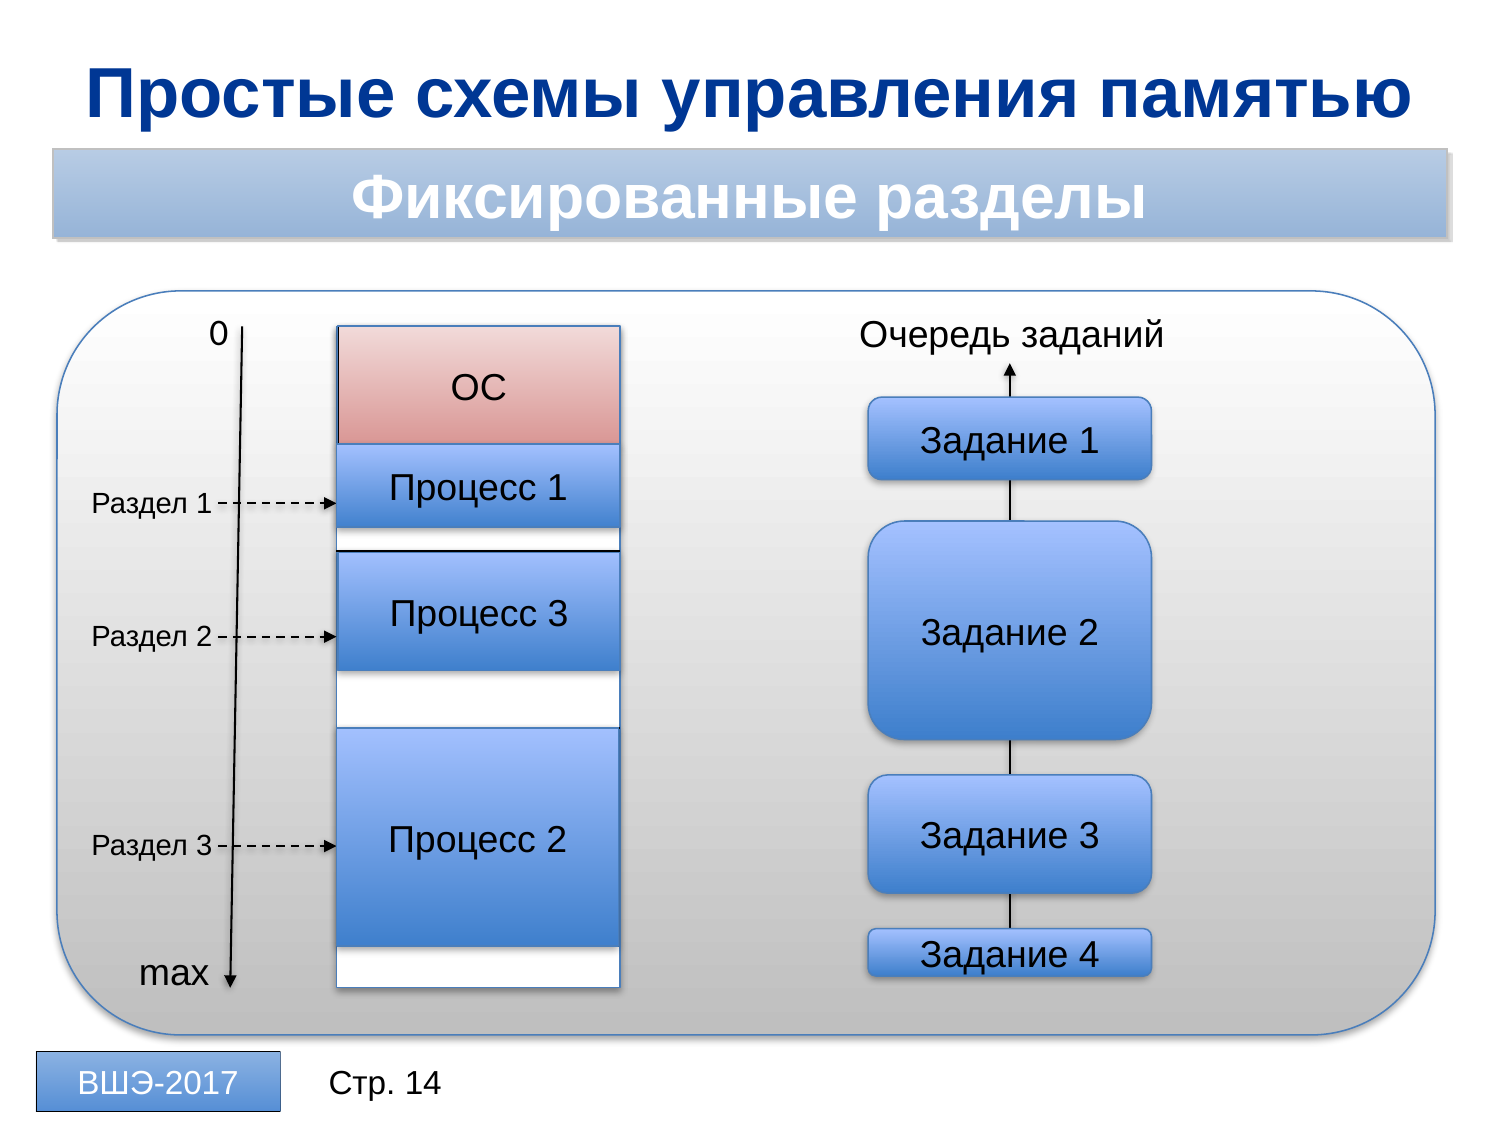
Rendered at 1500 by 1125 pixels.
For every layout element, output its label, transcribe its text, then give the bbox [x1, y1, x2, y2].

text_box Задание 3 [1015, 774, 1153, 894]
text_box Раздел 2 [76, 609, 224, 660]
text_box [229, 644, 243, 845]
text_box Задание 1 [867, 396, 1005, 481]
text_box ОС [337, 325, 621, 443]
text_box Очередь заданий [844, 302, 1247, 363]
text_box Задание 4 [867, 927, 1153, 977]
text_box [229, 326, 243, 502]
title Простые схемы управления памятью [52, 38, 1448, 141]
text_box 3адание 2 [867, 520, 1005, 741]
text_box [229, 854, 243, 988]
text_box Процесс 1 [336, 443, 621, 528]
text_box [56, 290, 1436, 1036]
text_box 3адание 2 [1015, 520, 1153, 741]
text_box [336, 678, 621, 726]
text_box Задание 3 [867, 774, 1005, 894]
text_box max [123, 940, 231, 1001]
text_box Процесс 3 [337, 557, 621, 671]
slide_number Стр. 14 [303, 1051, 467, 1112]
footer ВШЭ-2017 [35, 1051, 281, 1112]
text_box 0 [194, 301, 231, 361]
text_box Задание 1 [1015, 396, 1153, 481]
text_box Фиксированные разделы [53, 148, 1447, 239]
text_box Раздел 3 [76, 818, 224, 869]
text_box Процесс 2 [336, 734, 619, 947]
text_box Раздел 1 [76, 476, 224, 527]
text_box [229, 512, 243, 635]
text_box [336, 952, 621, 988]
text_box [336, 535, 621, 549]
title Кусочно-непрерывное отображение [231, 326, 626, 995]
